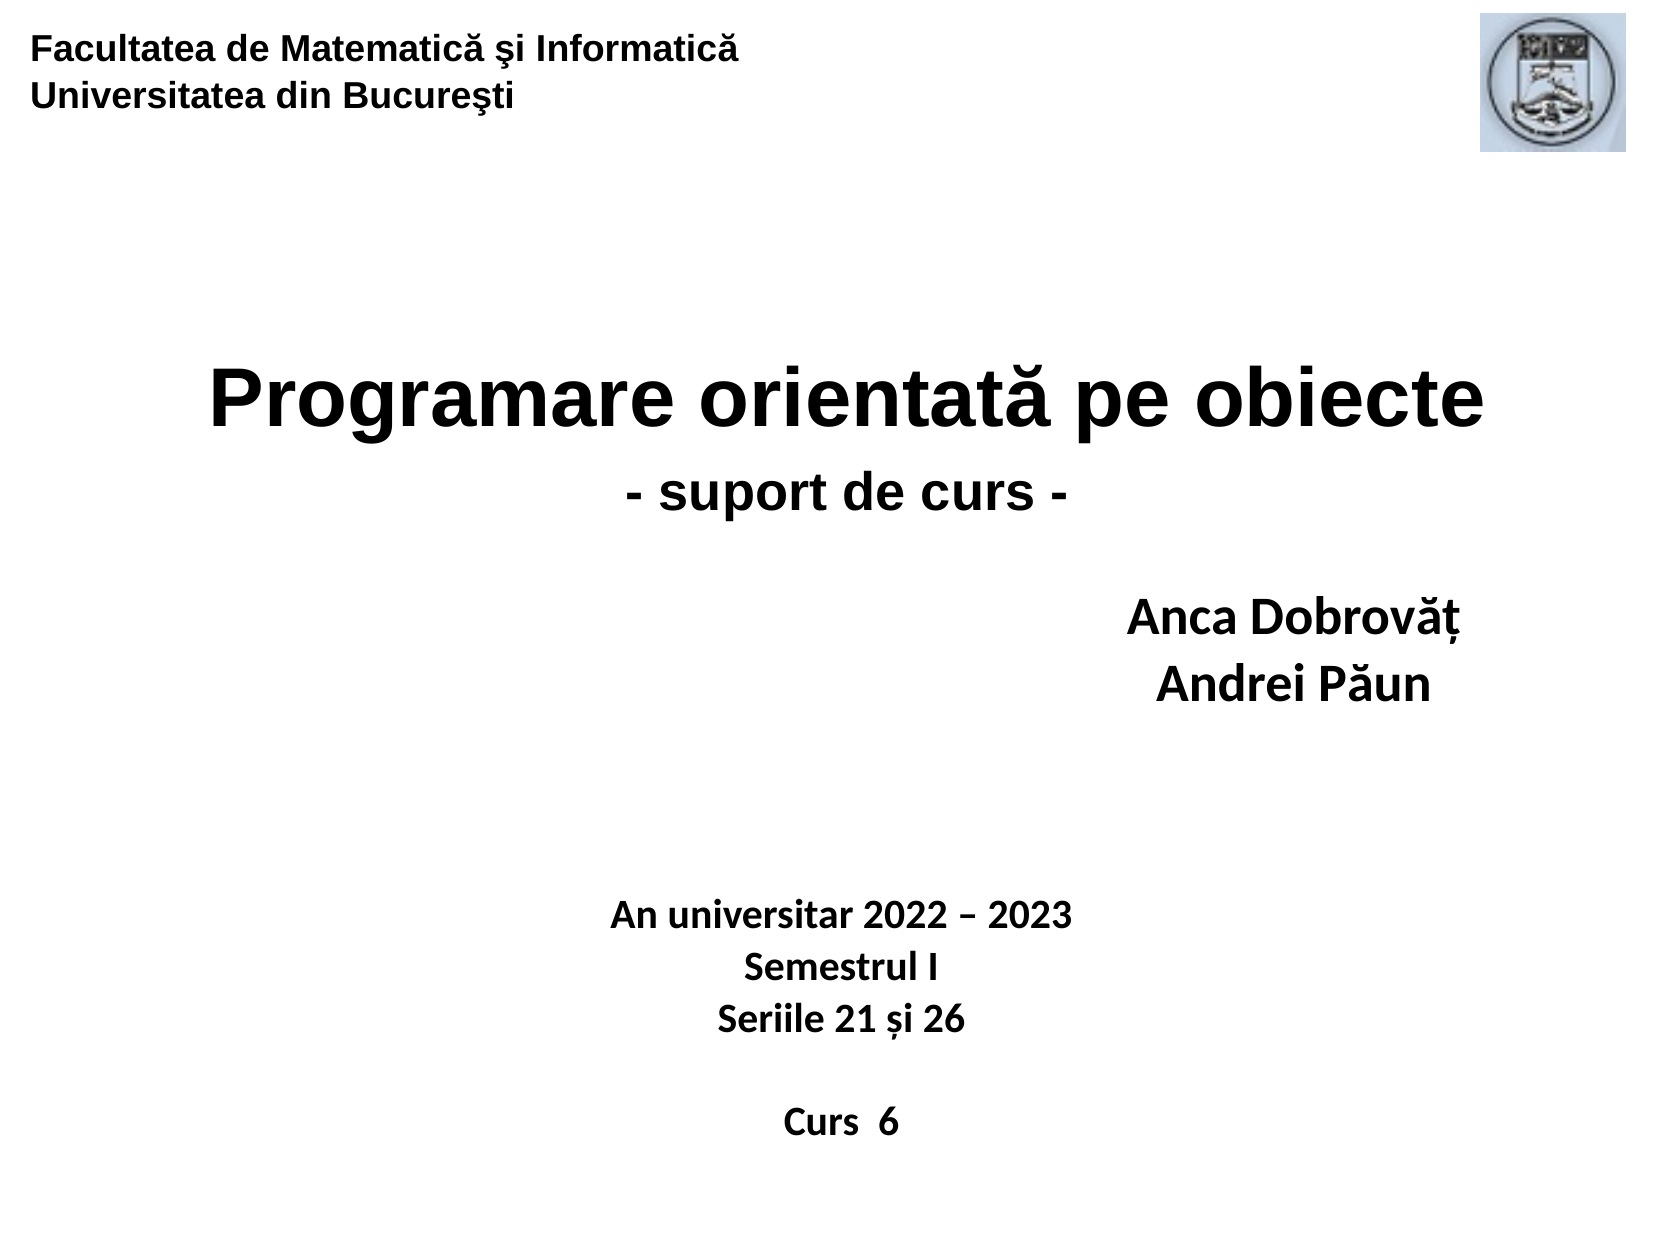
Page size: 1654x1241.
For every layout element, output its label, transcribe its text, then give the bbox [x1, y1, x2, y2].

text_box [509, 582, 1578, 1146]
text_box Programare orientată pe obiecte - suport de curs - [158, 303, 1536, 546]
picture [1480, 13, 1626, 152]
text_box Facultatea de Matematică şi Informatică Universitatea din Bucureşti [13, 13, 841, 122]
